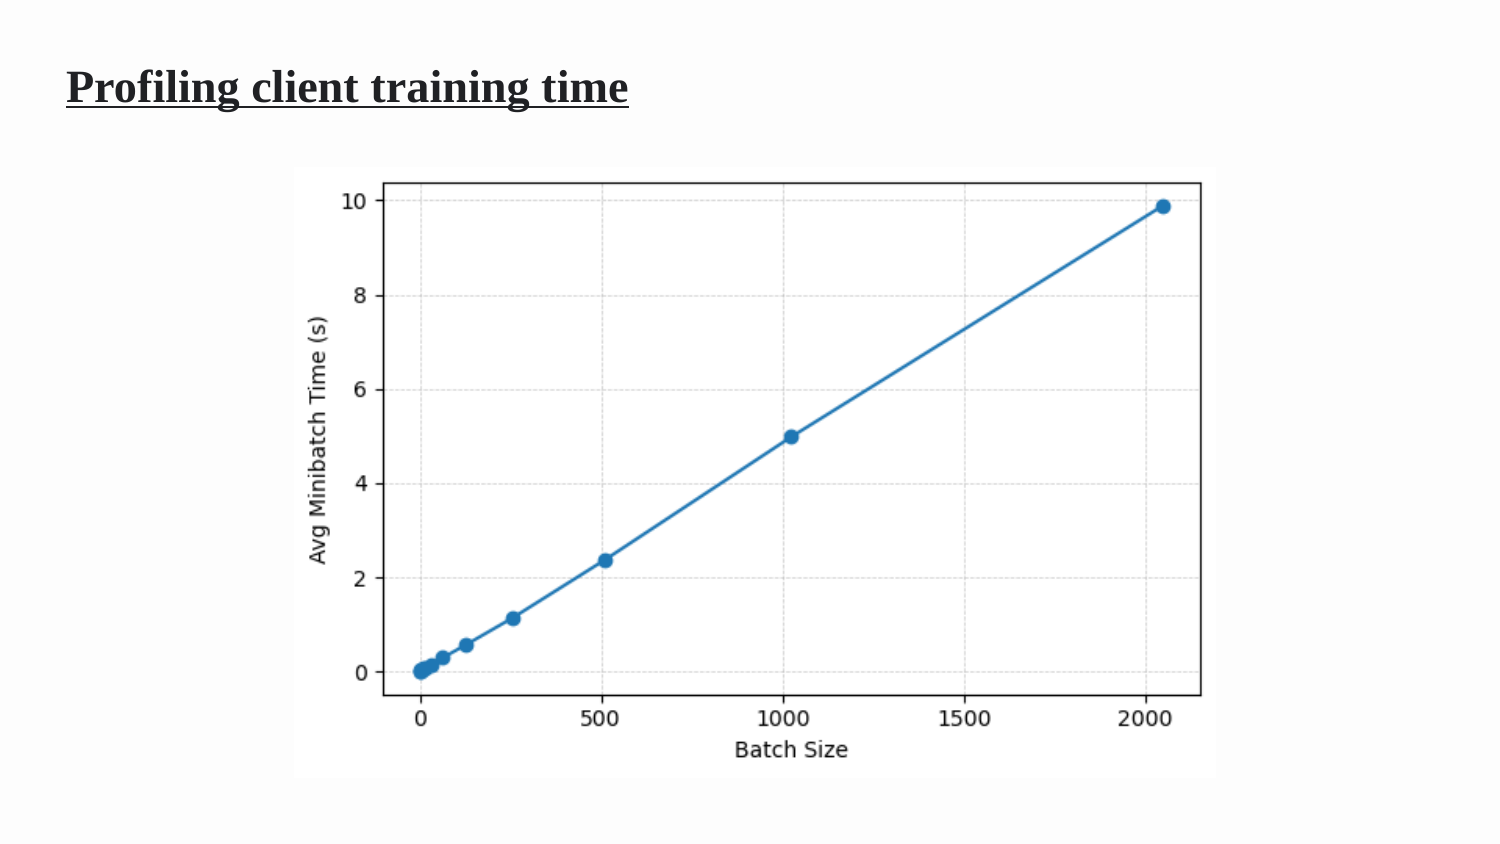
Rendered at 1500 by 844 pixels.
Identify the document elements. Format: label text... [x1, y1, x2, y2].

title Profiling client training time [51, 48, 1449, 219]
picture [293, 167, 1217, 778]
